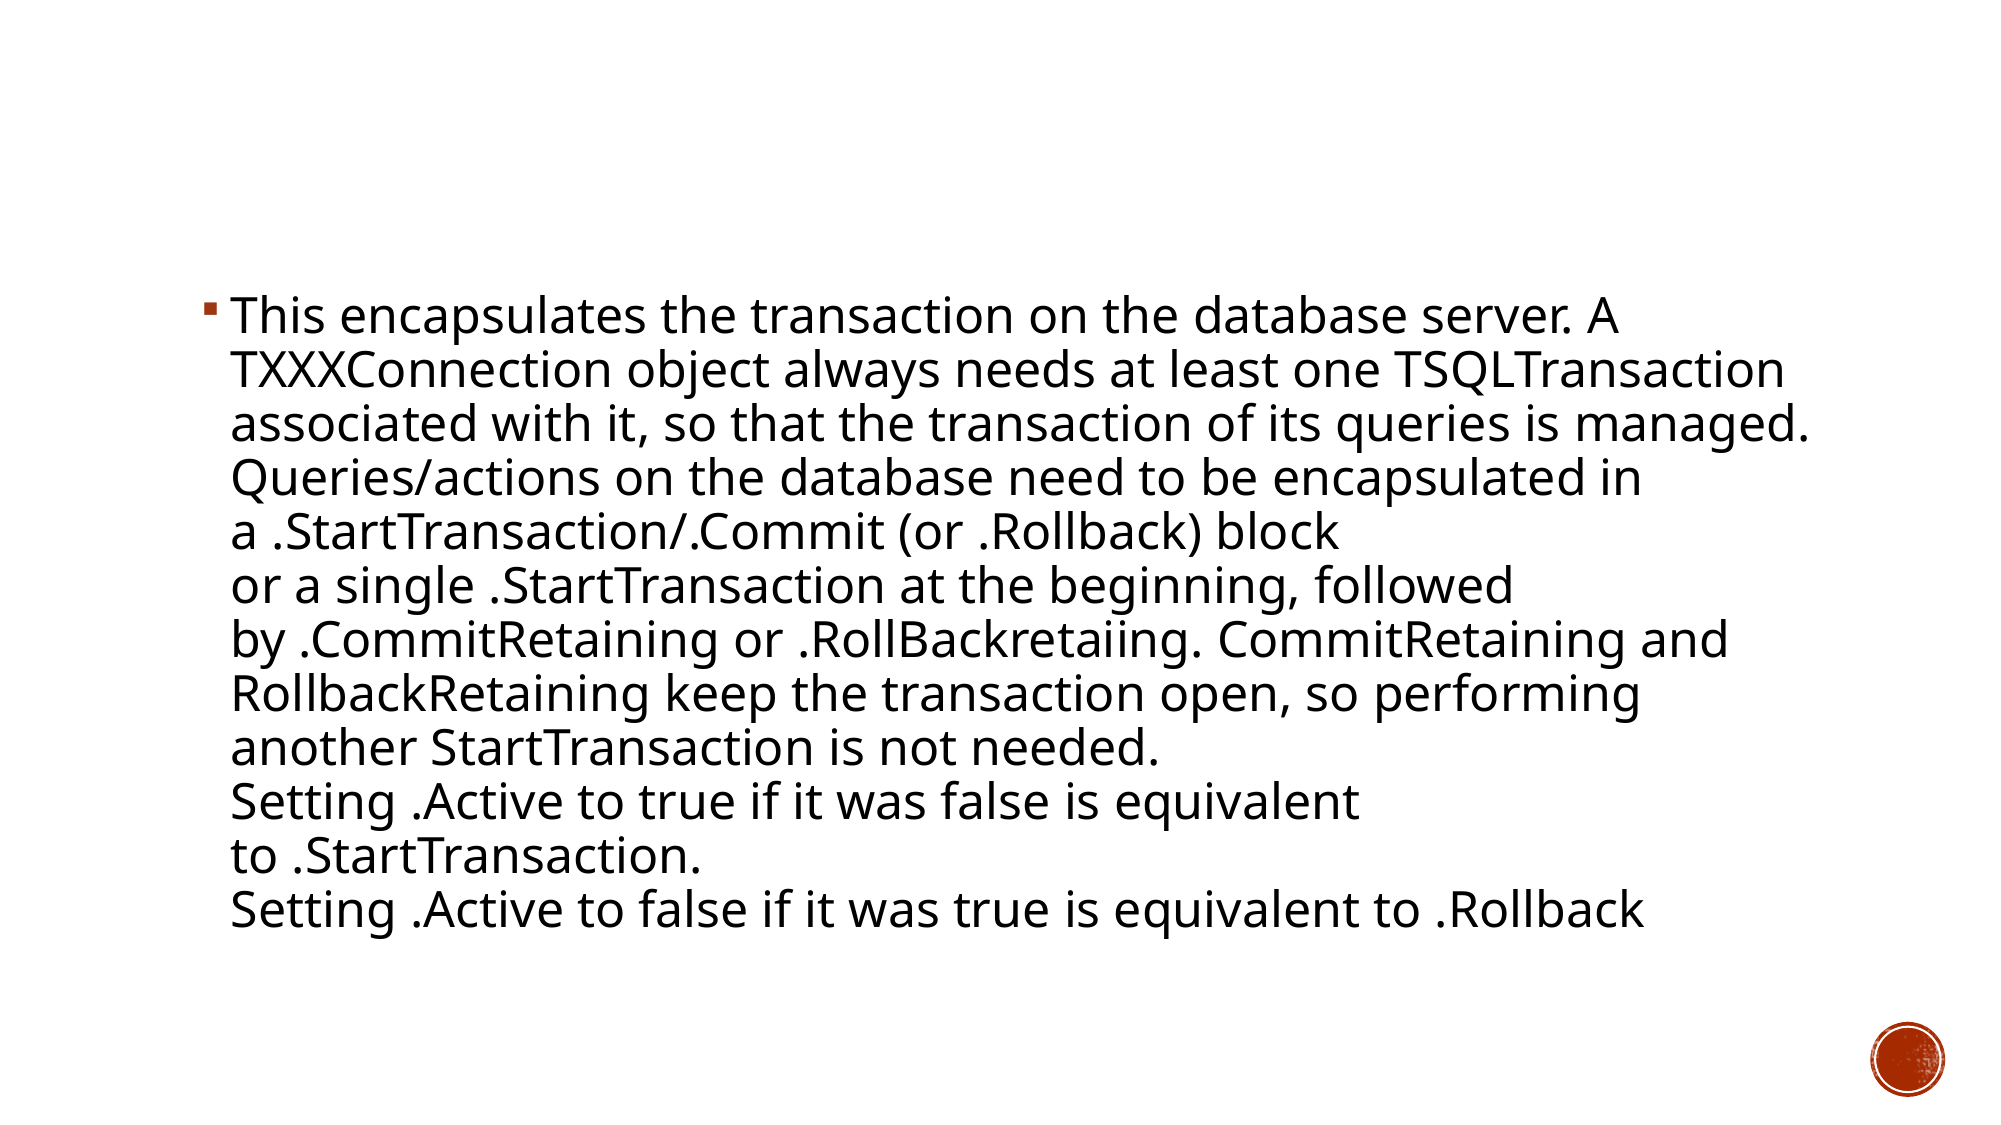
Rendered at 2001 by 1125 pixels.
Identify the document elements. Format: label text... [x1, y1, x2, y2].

text_box This encapsulates the transaction on the database server. A TXXXConnection object always needs at least one TSQLTransaction associated with it, so that the transaction of its queries is managed. Queries/actions on the database need to be encapsulated in a .StartTransaction/.Commit (or .Rollback) block or a single .StartTransaction at the beginning, followed by .CommitRetaining or .RollBackretaiing. CommitRetaining and RollbackRetaining keep the transaction open, so performing another StartTransaction is not needed. Setting .Active to true if it was false is equivalent to .StartTransaction. Setting .Active to false if it was true is equivalent to .Rollback [185, 283, 1836, 948]
